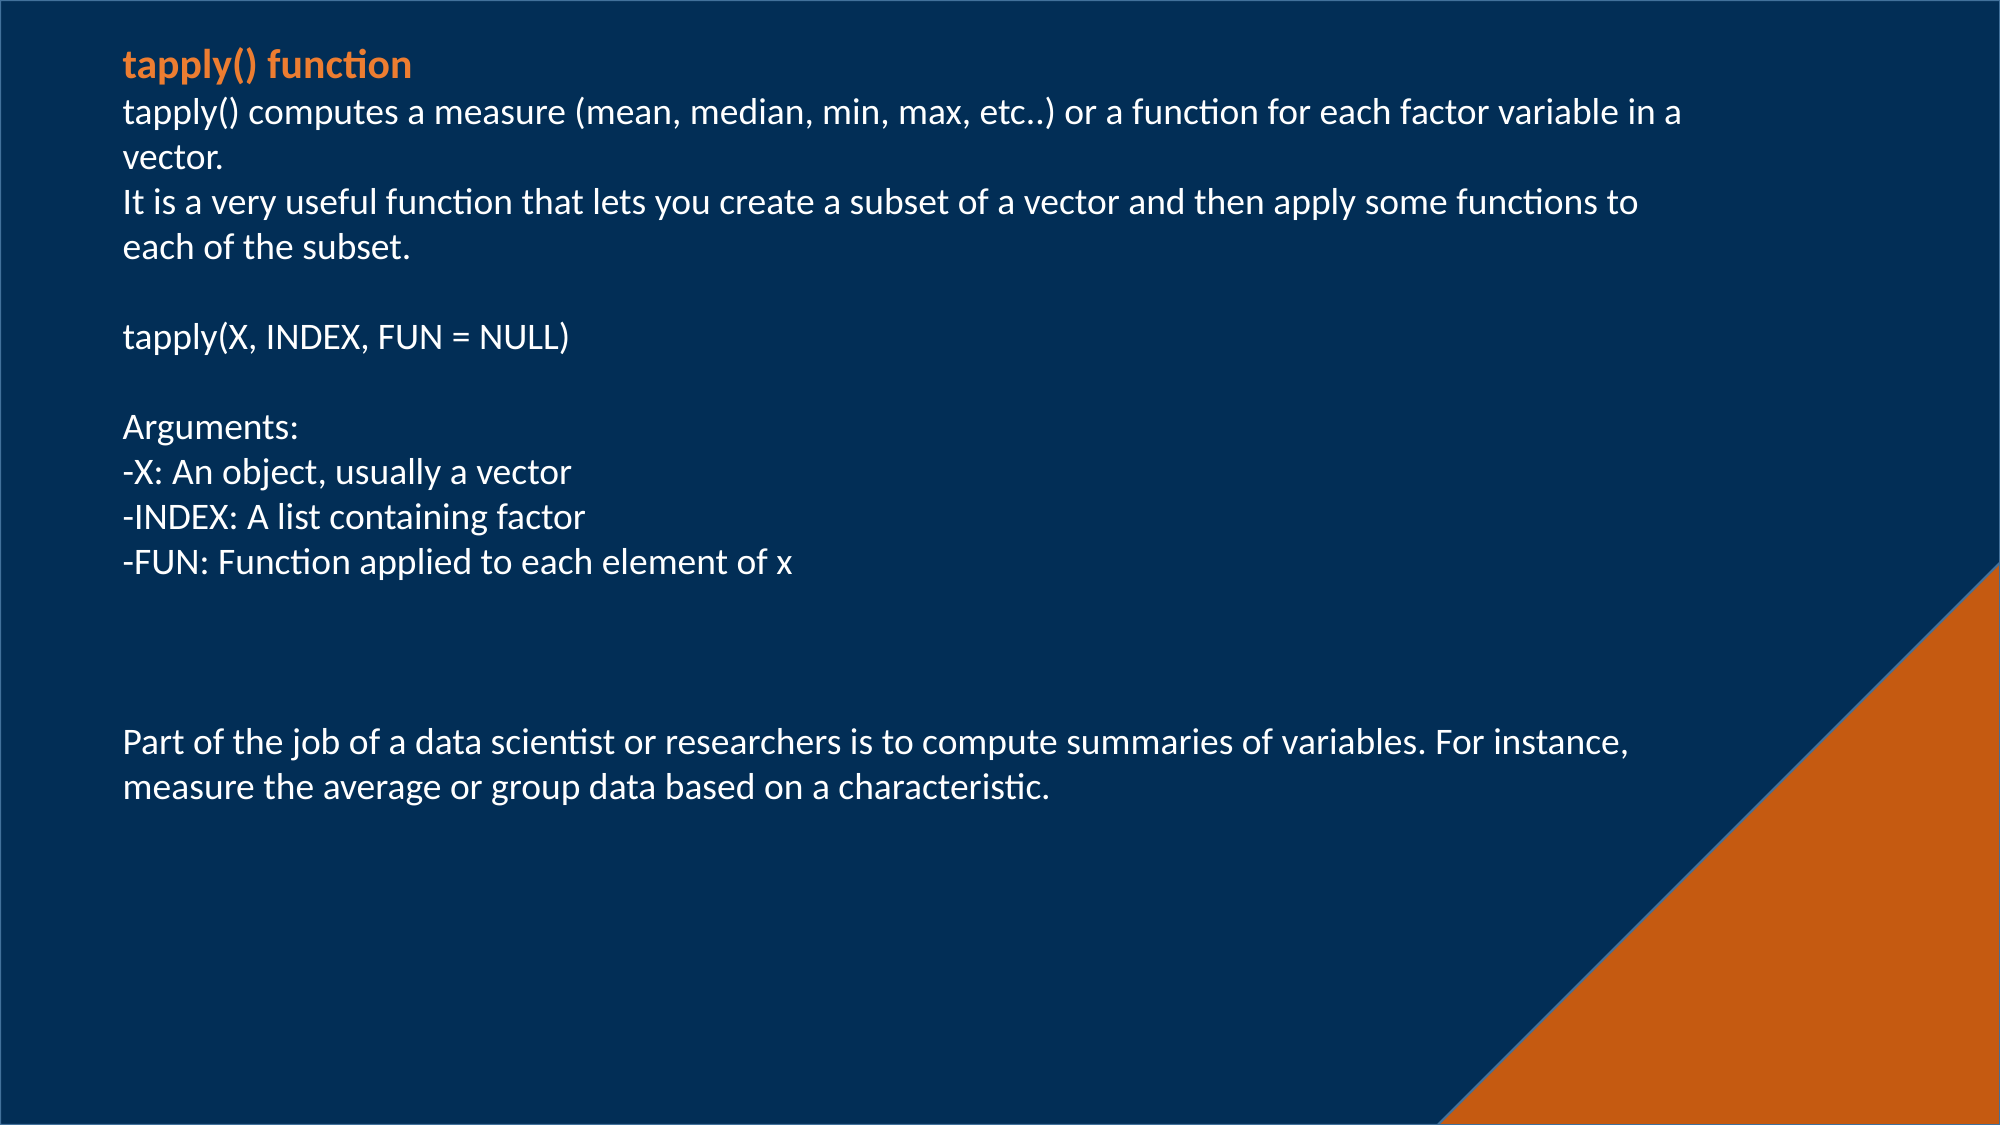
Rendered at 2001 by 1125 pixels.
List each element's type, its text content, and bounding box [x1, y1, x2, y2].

text_box tapply() function tapply() computes a measure (mean, median, min, max, etc..) or a function for each factor variable in a vector. It is a very useful function that lets you create a subset of a vector and then apply some functions to each of the subset. tapply(X, INDEX, FUN = NULL) Arguments: -X: An object, usually a vector -INDEX: A list containing factor -FUN: Function applied to each element of x Part of the job of a data scientist or researchers is to compute summaries of variables. For instance, measure the average or group data based on a characteristic. [107, 29, 1722, 815]
text_box [1439, 564, 2000, 1125]
text_box [0, 0, 2000, 1125]
